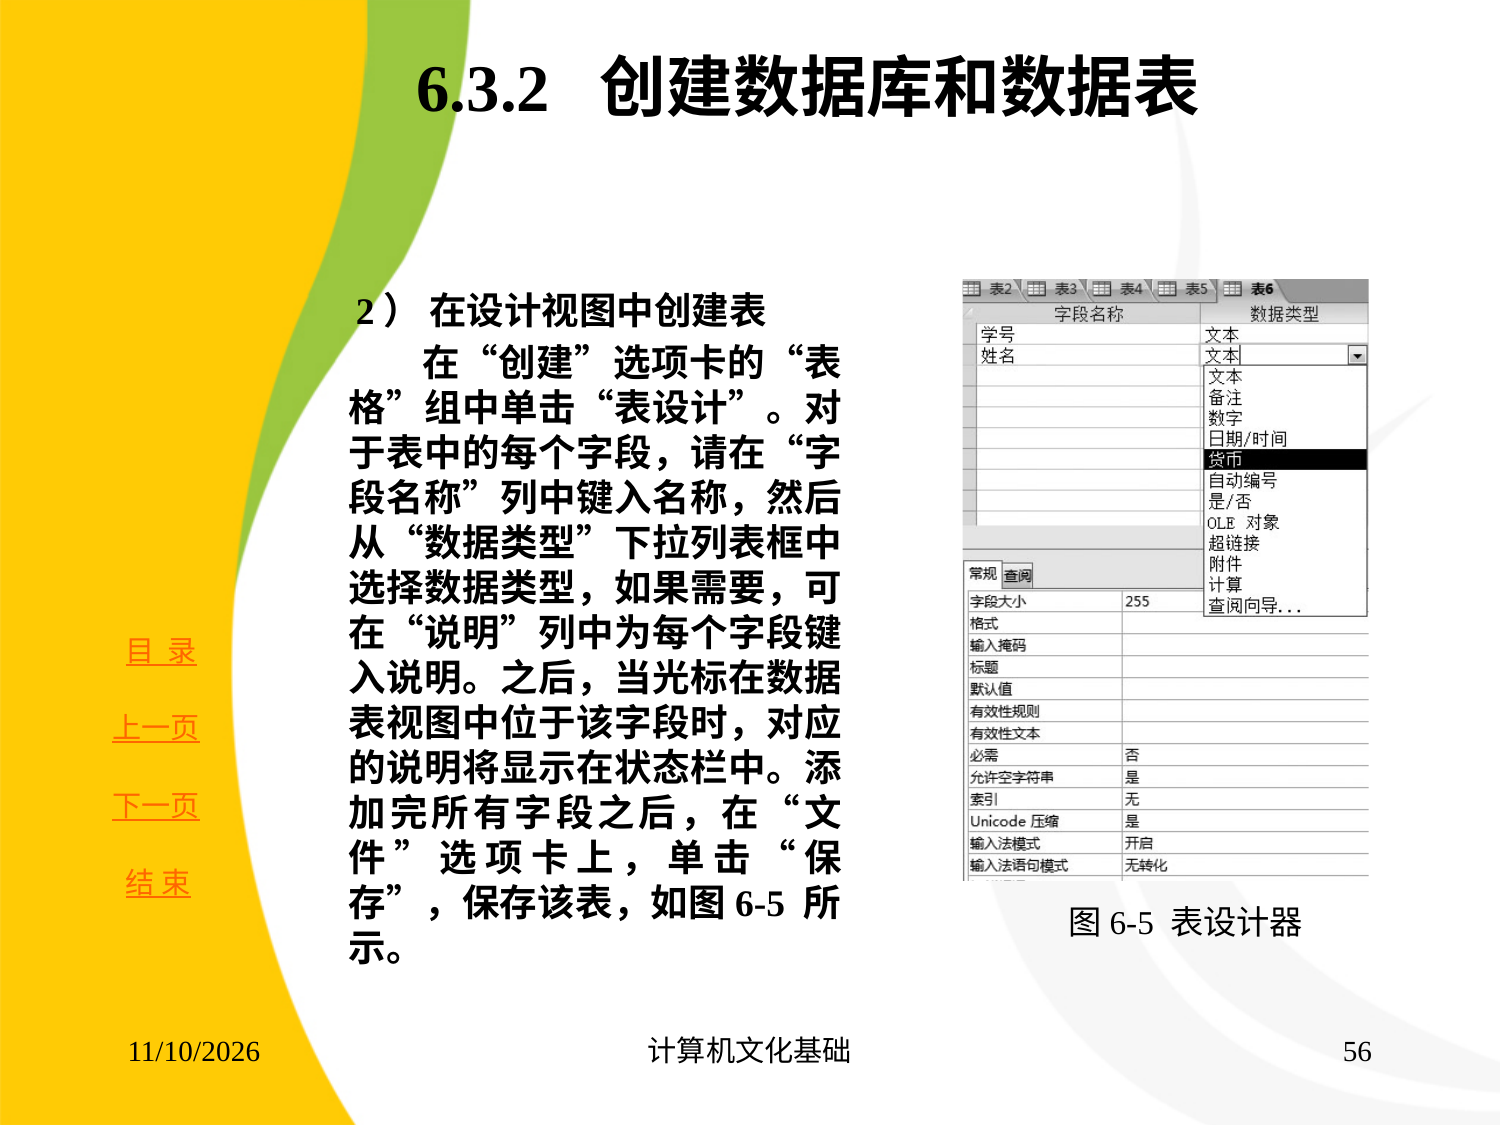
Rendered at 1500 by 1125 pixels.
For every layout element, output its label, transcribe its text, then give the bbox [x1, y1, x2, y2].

text_box 图6-5 表设计器 [1053, 894, 1318, 949]
footer 计算机文化基础 [512, 1025, 988, 1100]
slide_number 56 [1074, 1025, 1388, 1100]
picture [0, 0, 1500, 1125]
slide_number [112, 1025, 425, 1100]
list 2） 在设计视图中创建表 在“创建”选项卡的“表格”组中单击“表设计”。对于表中的每个字段，请在“字段名称”列中键入名称，然后从“数据类型”下拉列表框中选择数据类型，如果需要，可在“说明”列中为每个字段键入说明。之后，当光标在数据表视图中位于该字段时，对应的说明将显示在状态栏中。添加完所有字段之后，在“文件”选项卡上，单击“保存”，保存该表，如图6-5 所示。 [277, 279, 857, 976]
title 6.3.2 创建数据库和数据表 [171, 31, 1447, 219]
